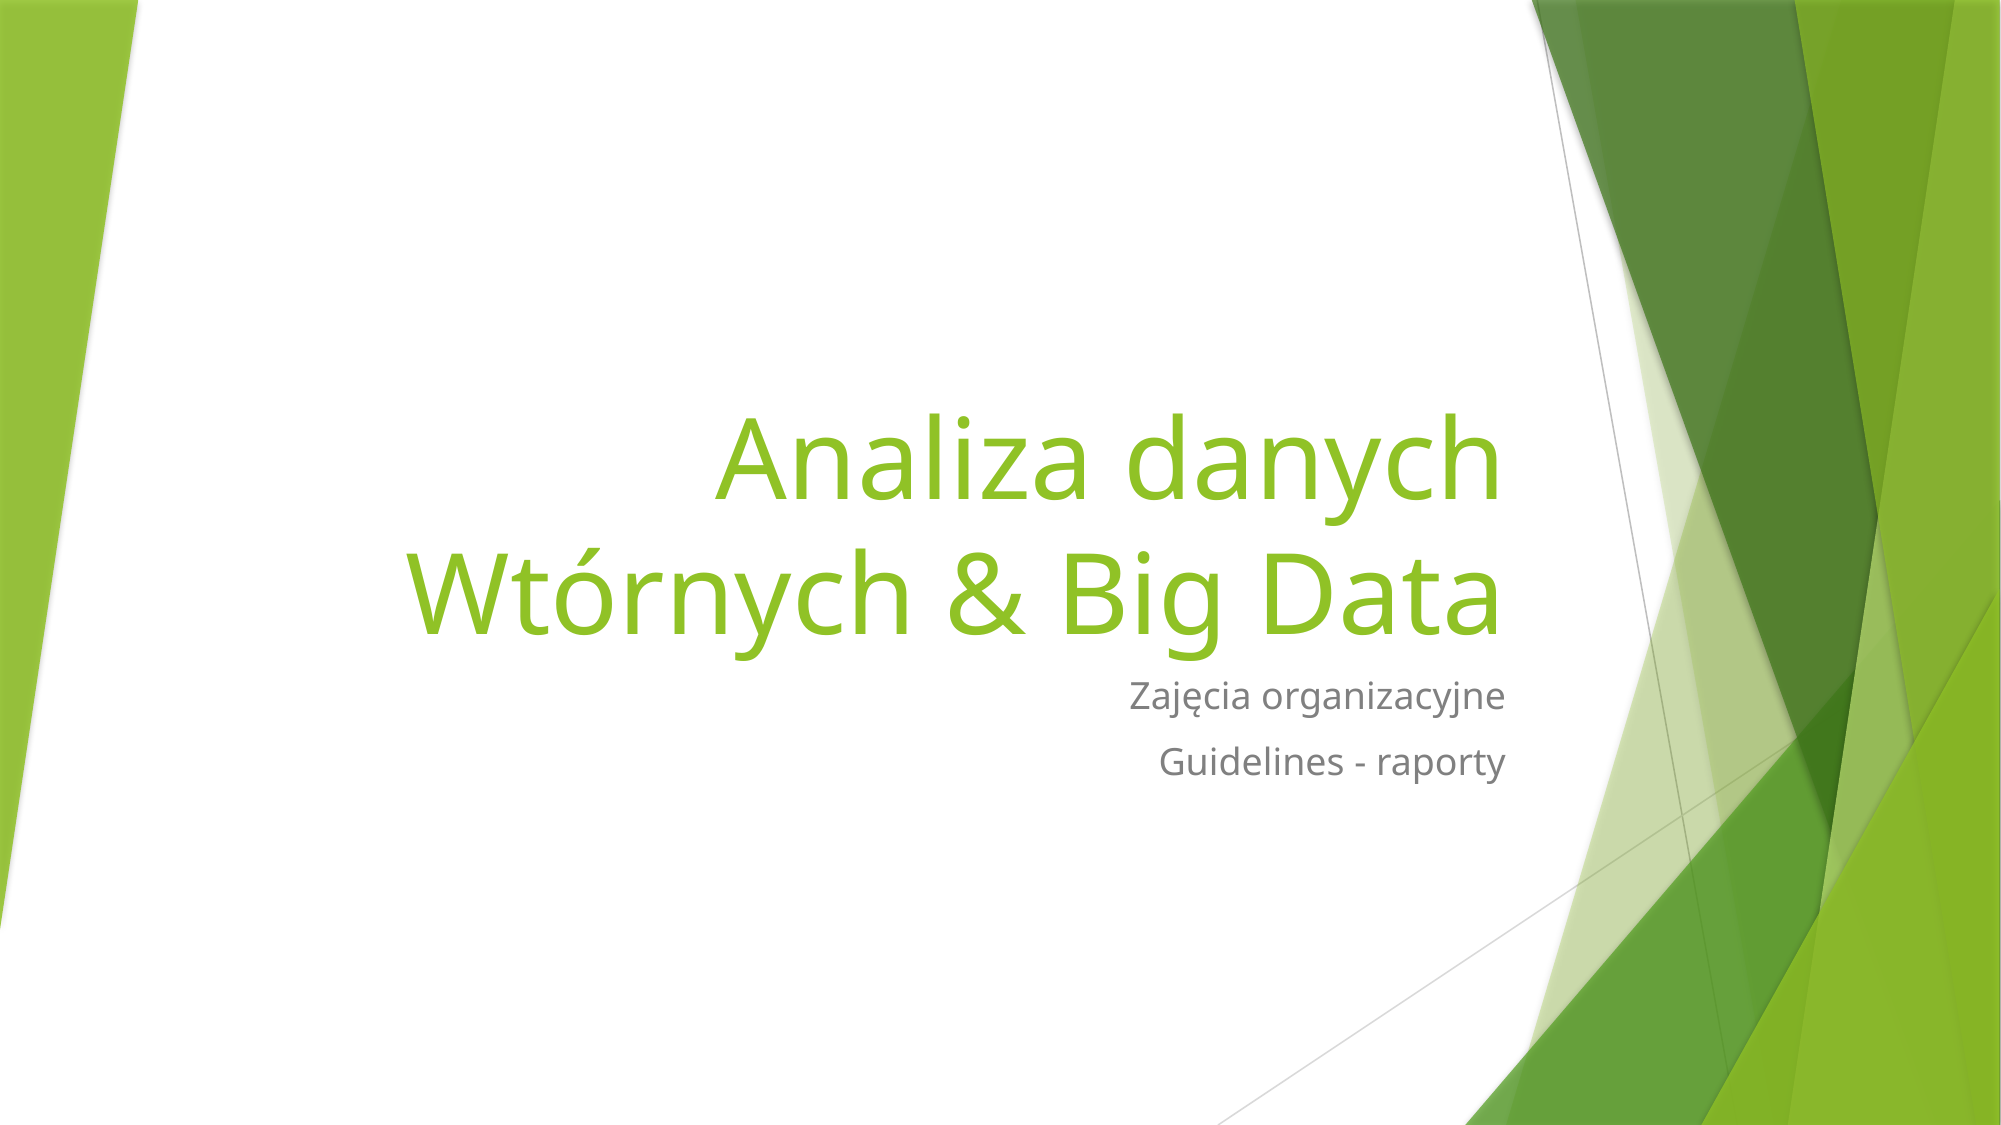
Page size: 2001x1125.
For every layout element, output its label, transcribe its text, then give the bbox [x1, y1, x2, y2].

subtitle Zajęcia organizacyjne Guidelines - raporty [247, 664, 1522, 845]
title Analiza danych Wtórnych & Big Data [247, 394, 1522, 664]
